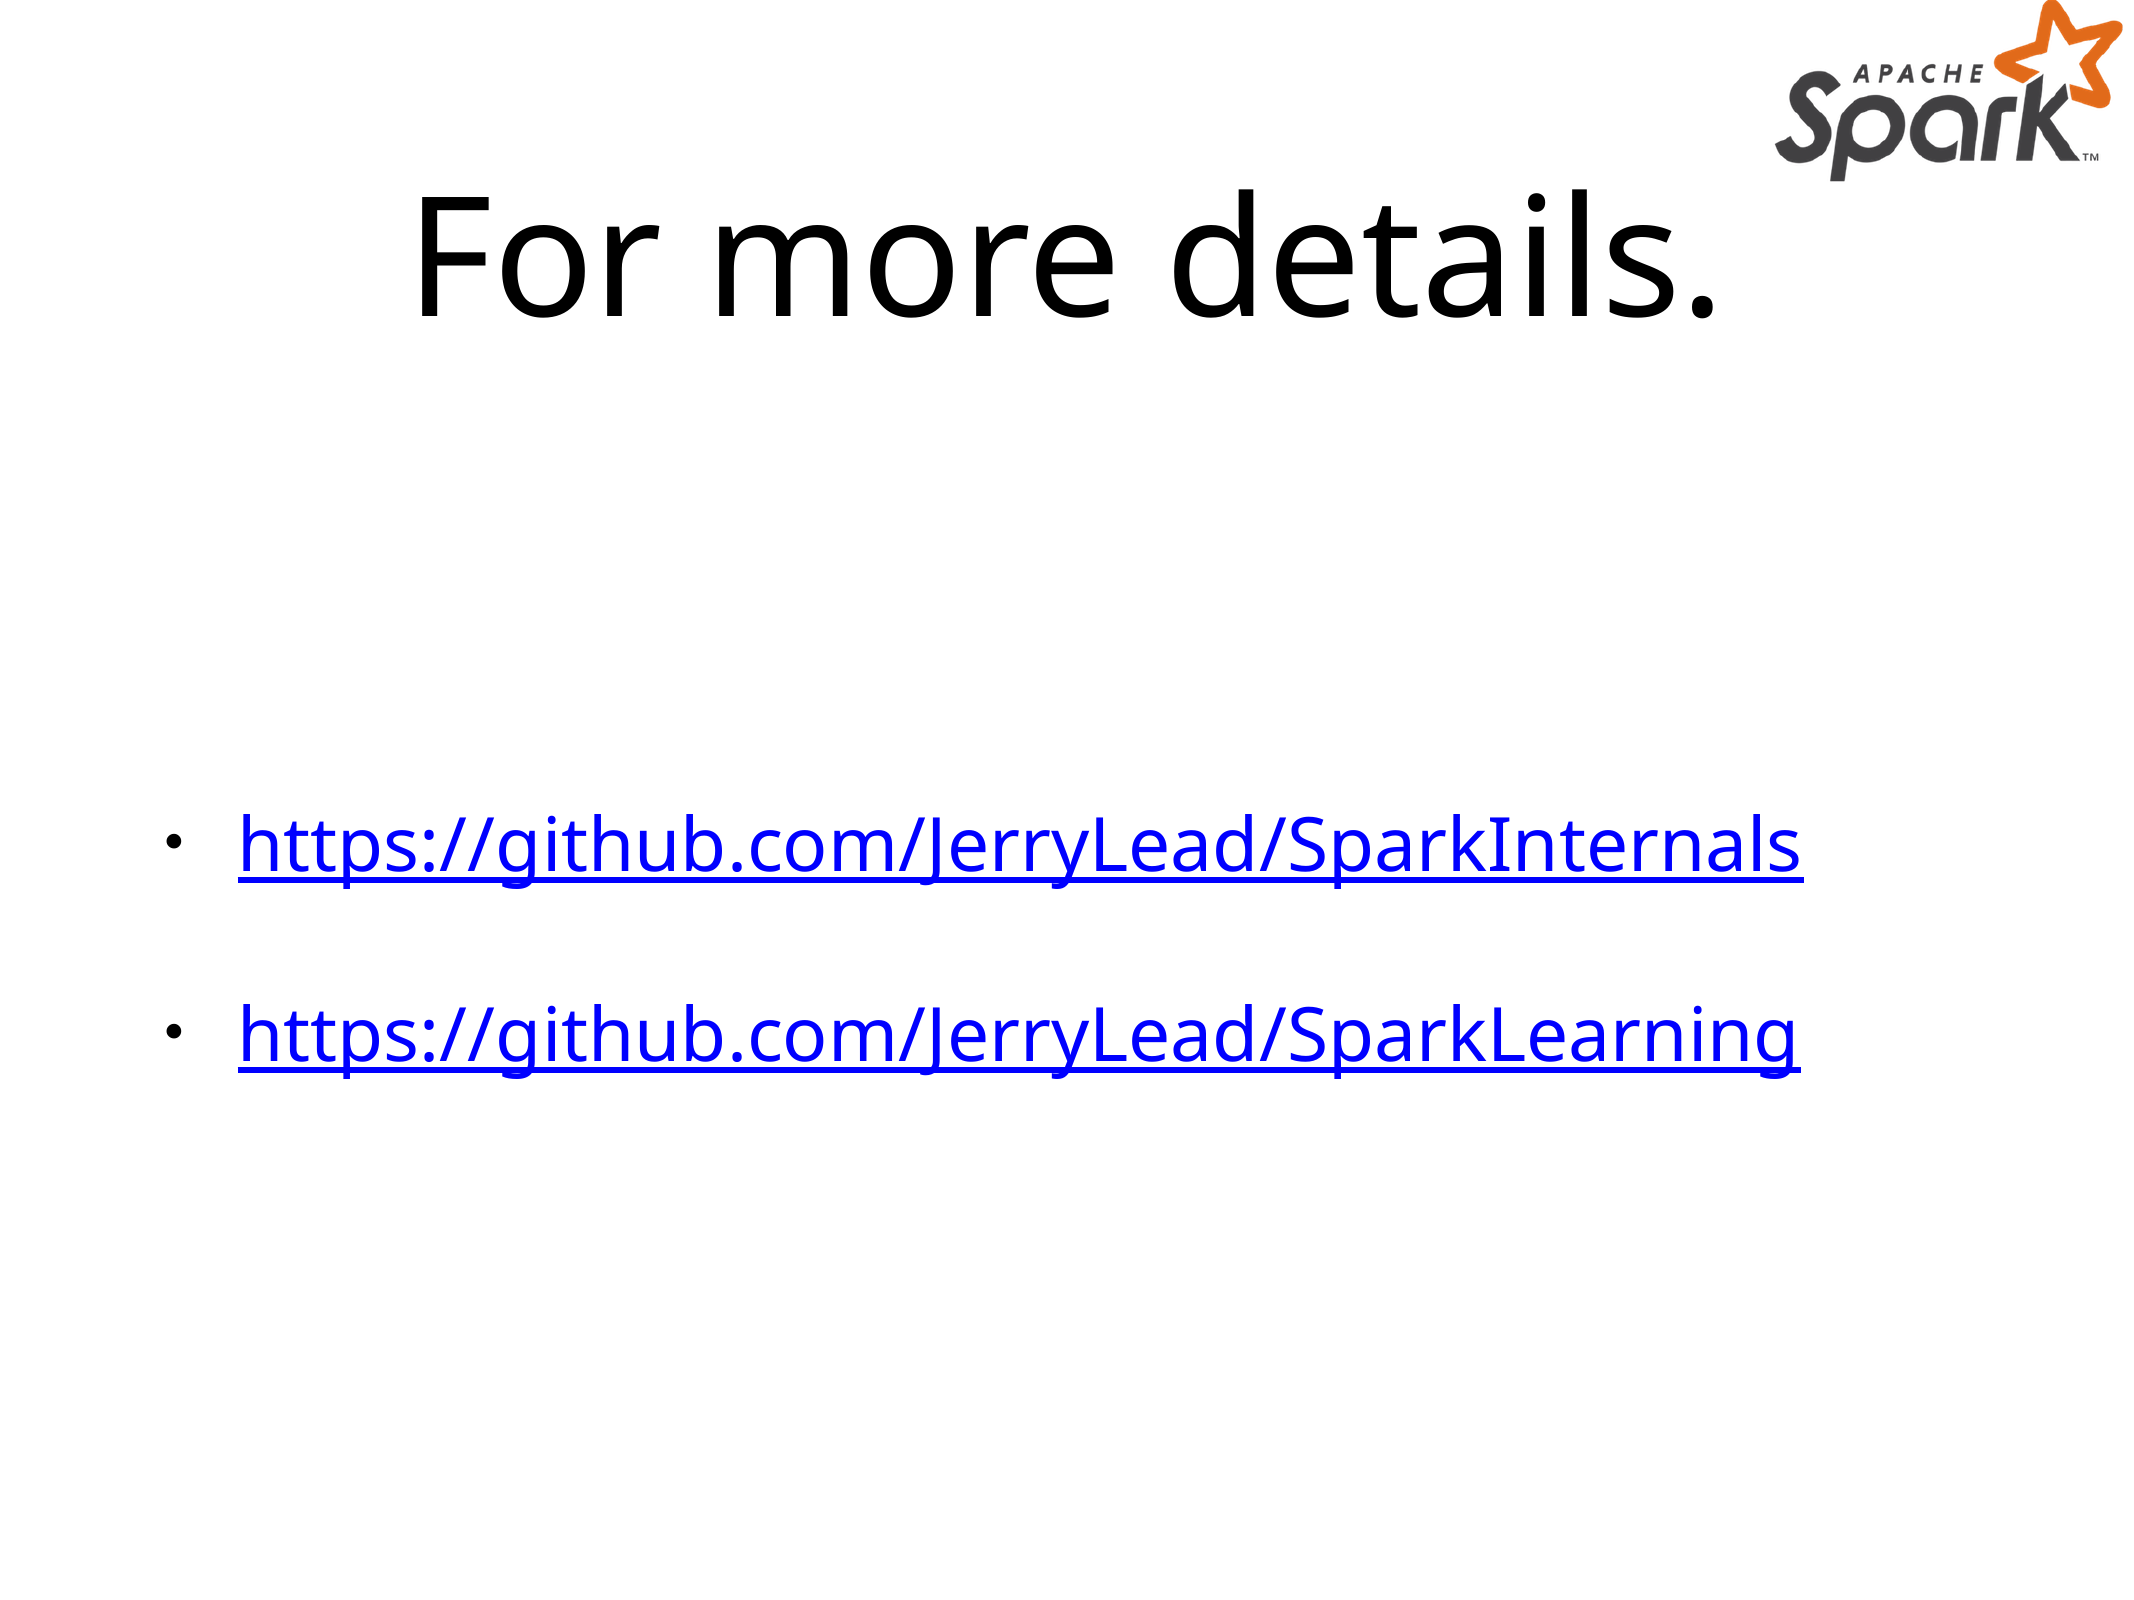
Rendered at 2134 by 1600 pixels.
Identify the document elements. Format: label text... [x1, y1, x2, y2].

picture [1773, 0, 2123, 184]
title For more details. [155, 72, 1978, 426]
list https://github.com/JerryLead/SparkInternals https://github.com/JerryLead/SparkLearning [155, 426, 1978, 1459]
